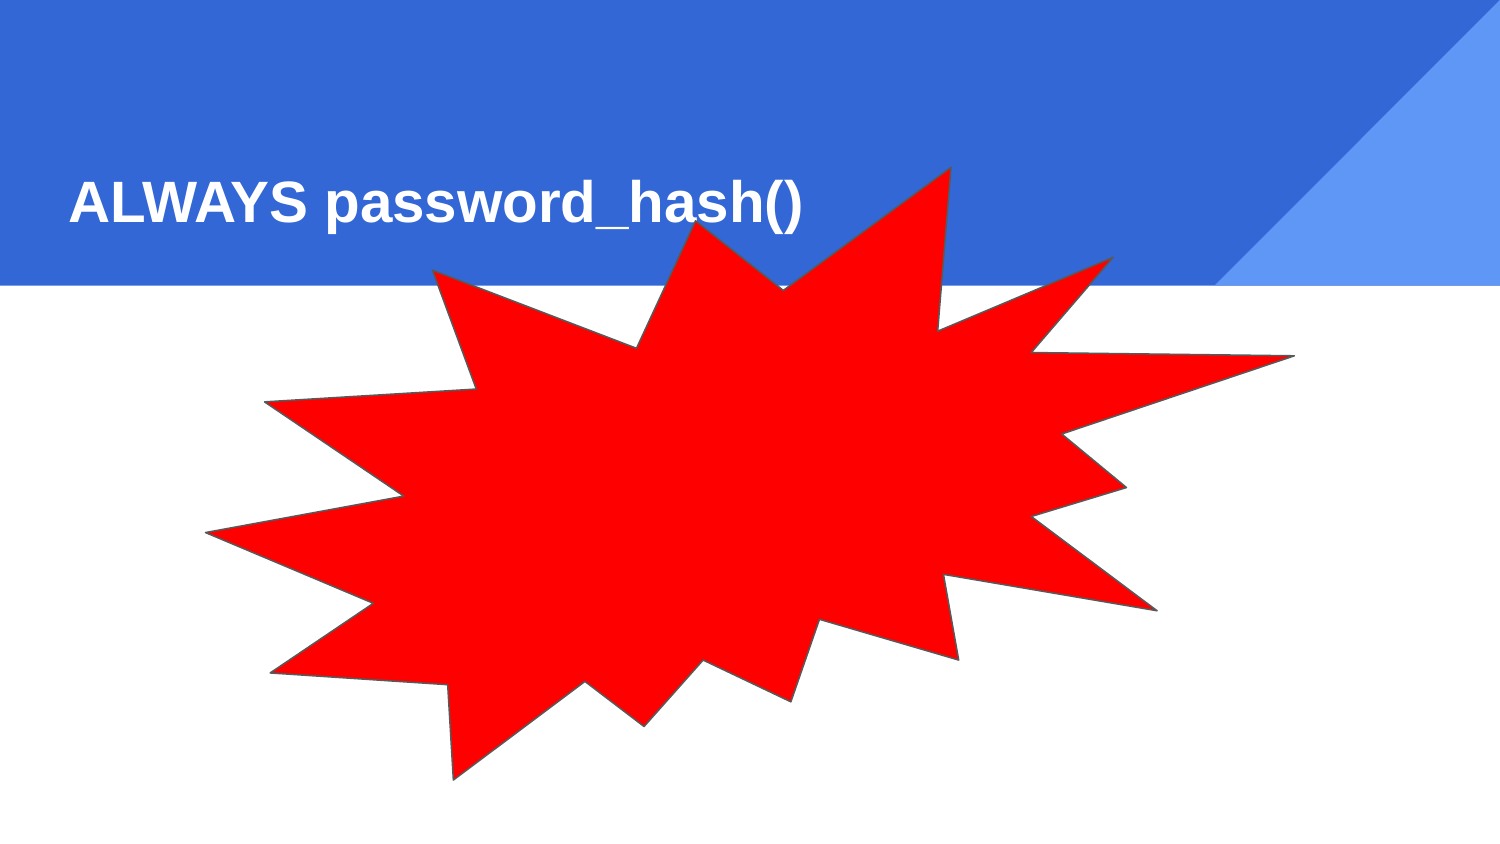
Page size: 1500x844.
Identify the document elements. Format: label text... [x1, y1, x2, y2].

title ALWAYS password_hash() [53, 24, 914, 250]
text_box [205, 167, 1295, 781]
